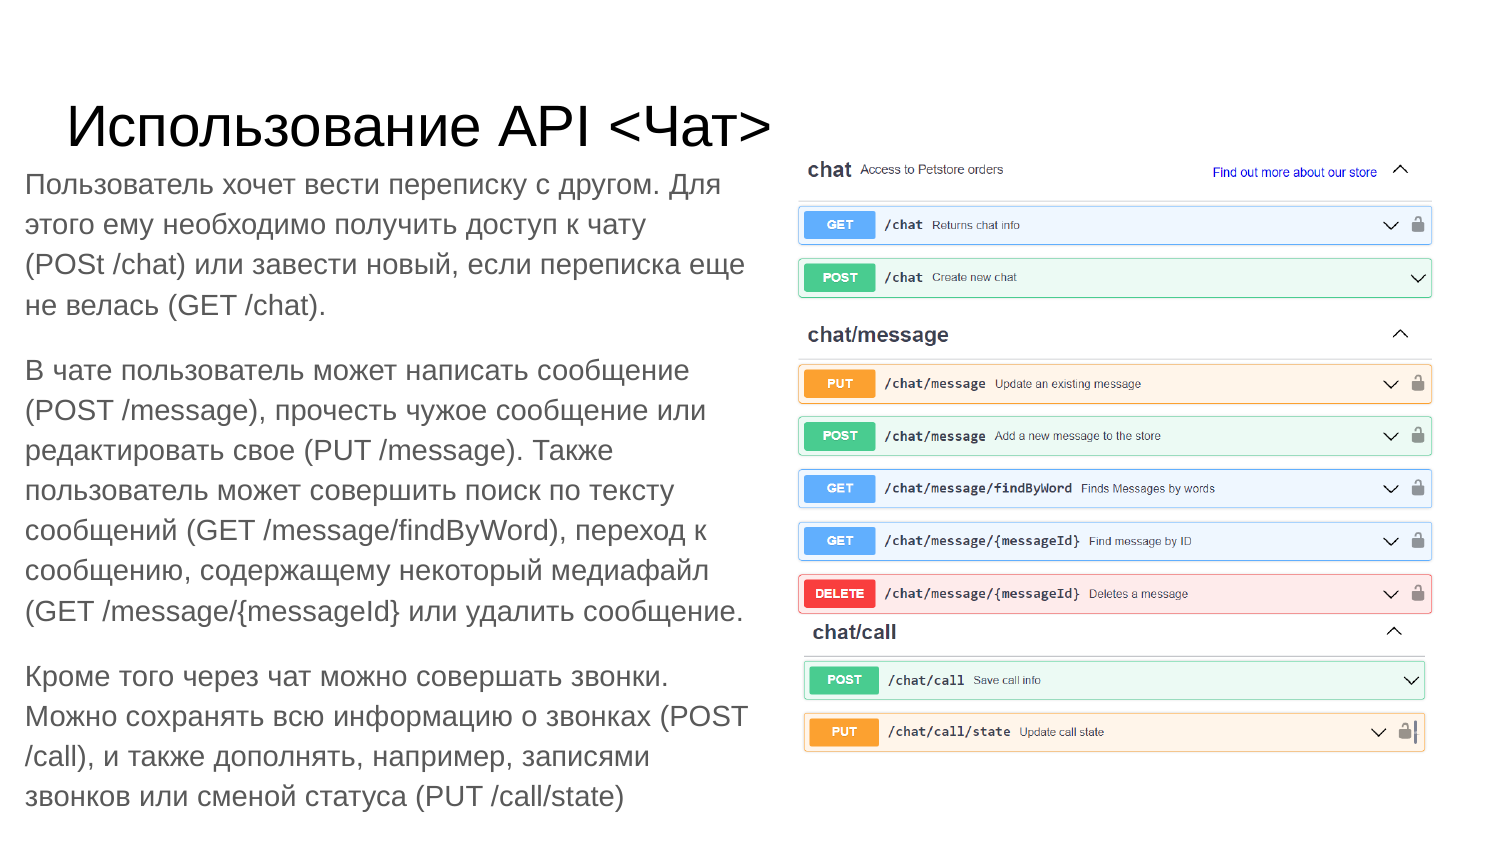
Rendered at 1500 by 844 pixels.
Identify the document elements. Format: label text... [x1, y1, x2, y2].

list Пользователь хочет вести переписку с другом. Для этого ему необходимо получить доступ к чату (POSt /chat) или завести новый, если переписка еще не велась (GET /chat). В чате пользователь может написать сообщение (POST /message), прочесть чужое сообщение или редактировать свое (PUT /message). Также пользователь может совершить поиск по тексту сообщений (GET /message/findByWord), переход к сообщению, содержащему некоторый медиафайл (GET /message/{messageId} или удалить сообщение. Кроме того через чат можно совершать звонки. Можно сохранять всю информацию о звонках (POST /call), и также дополнять, например, записями звонков или сменой статуса (PUT /call/state) [10, 145, 770, 706]
title Использование API <Чат> [51, 72, 1449, 167]
picture [789, 144, 1441, 784]
